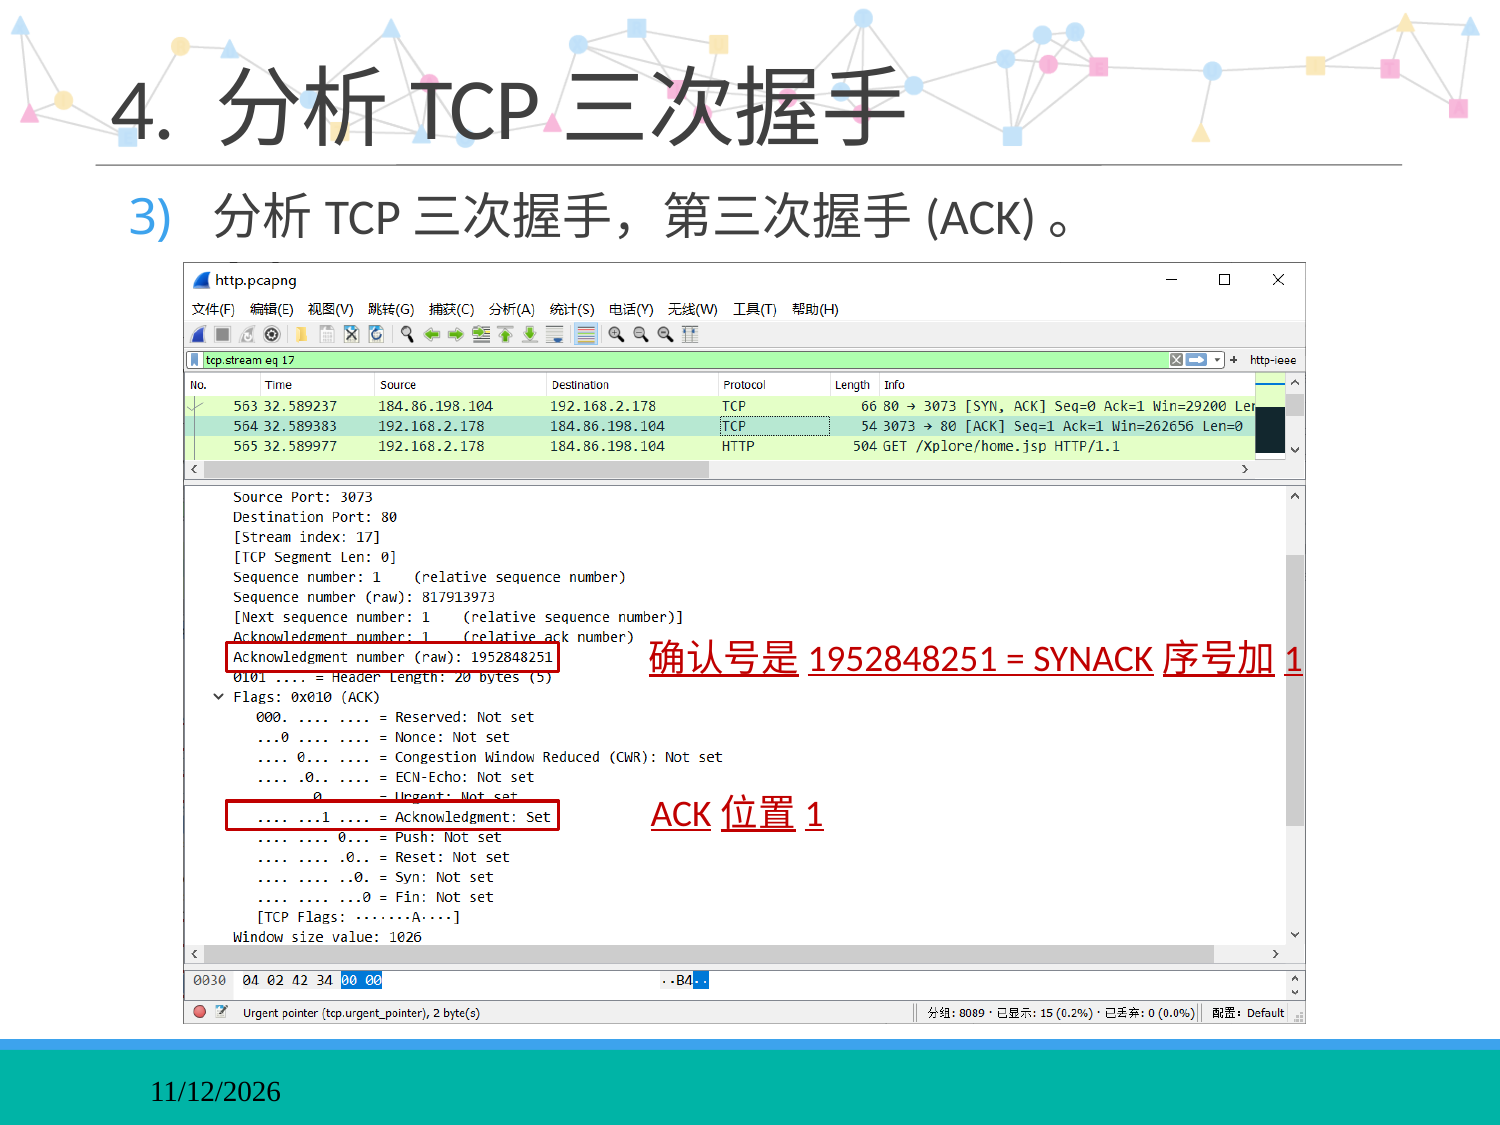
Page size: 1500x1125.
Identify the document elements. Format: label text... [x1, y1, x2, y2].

picture [0, 0, 1500, 165]
picture [183, 261, 1307, 1024]
title 4. 分析TCP三次握手 [95, 47, 1403, 165]
slide_number [135, 1059, 440, 1120]
list 分析TCP三次握手，第三次握手(ACK)。 [95, 184, 1403, 1019]
